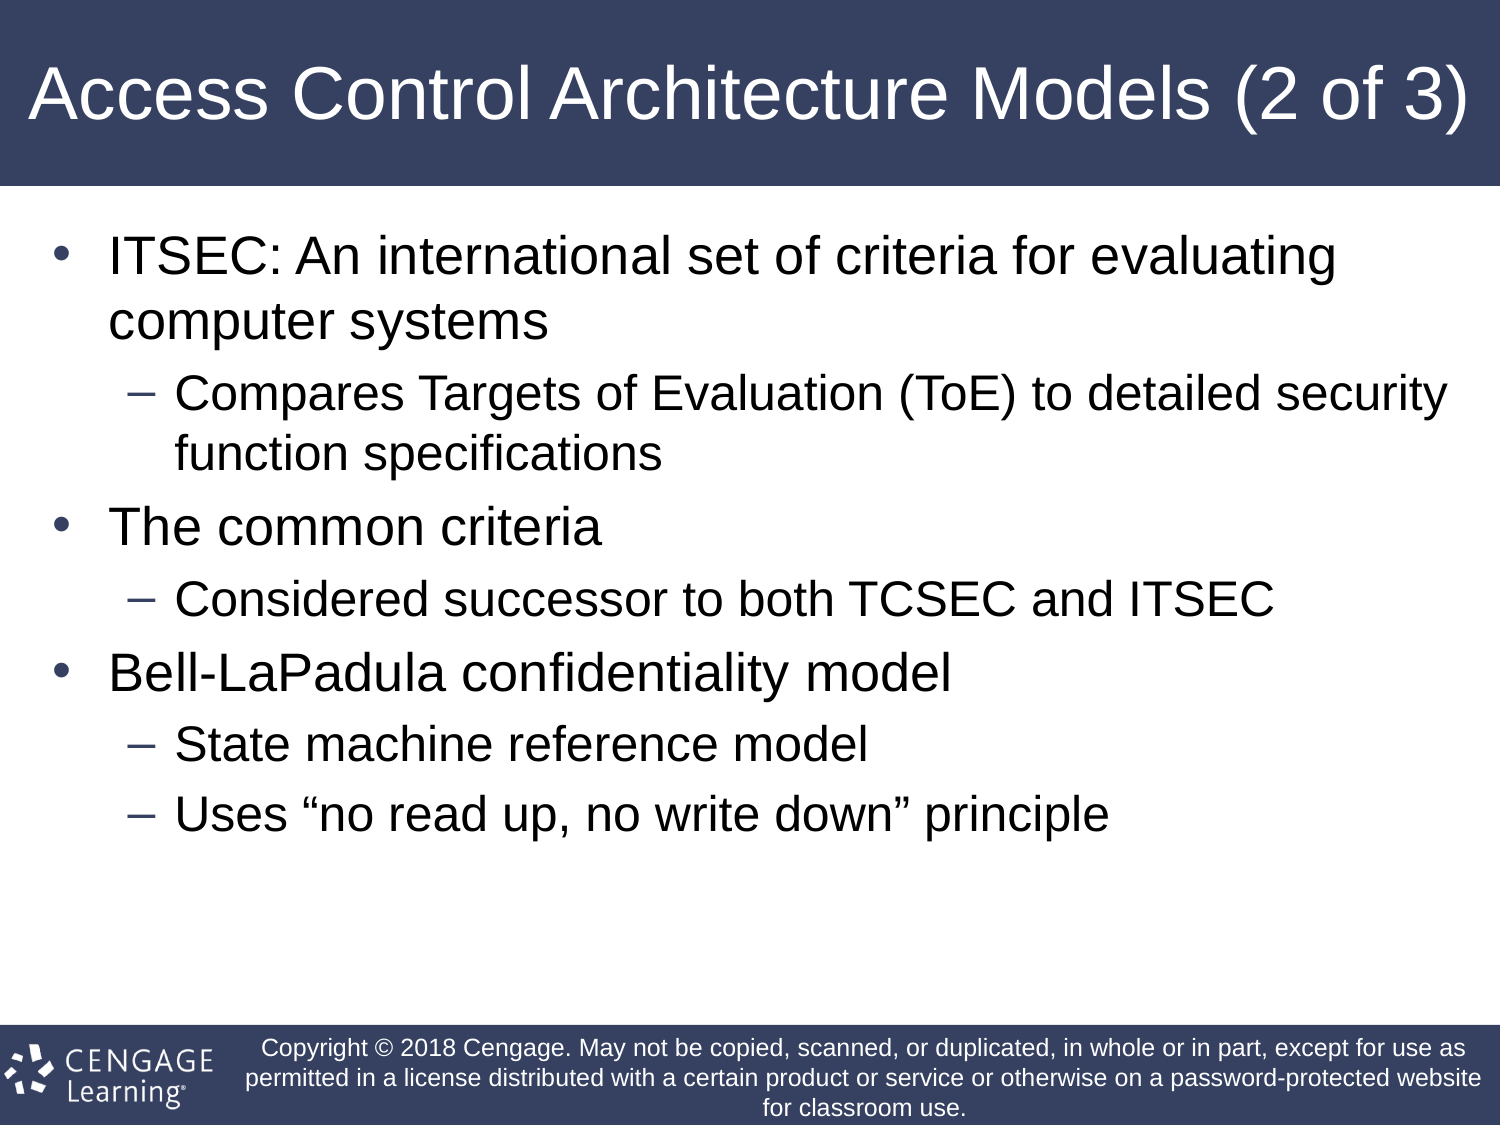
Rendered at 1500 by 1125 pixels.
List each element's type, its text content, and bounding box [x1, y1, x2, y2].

list ITSEC: An international set of criteria for evaluating computer systems Compares Targets of Evaluation (ToE) to detailed security function specifications The common criteria Considered successor to both TCSEC and ITSEC Bell-LaPadula confidentiality model State machine reference model Uses “no read up, no write down” principle [37, 212, 1475, 1005]
picture [0, 1040, 216, 1113]
title Access Control Architecture Models (2 of 3) [7, 4, 1493, 176]
